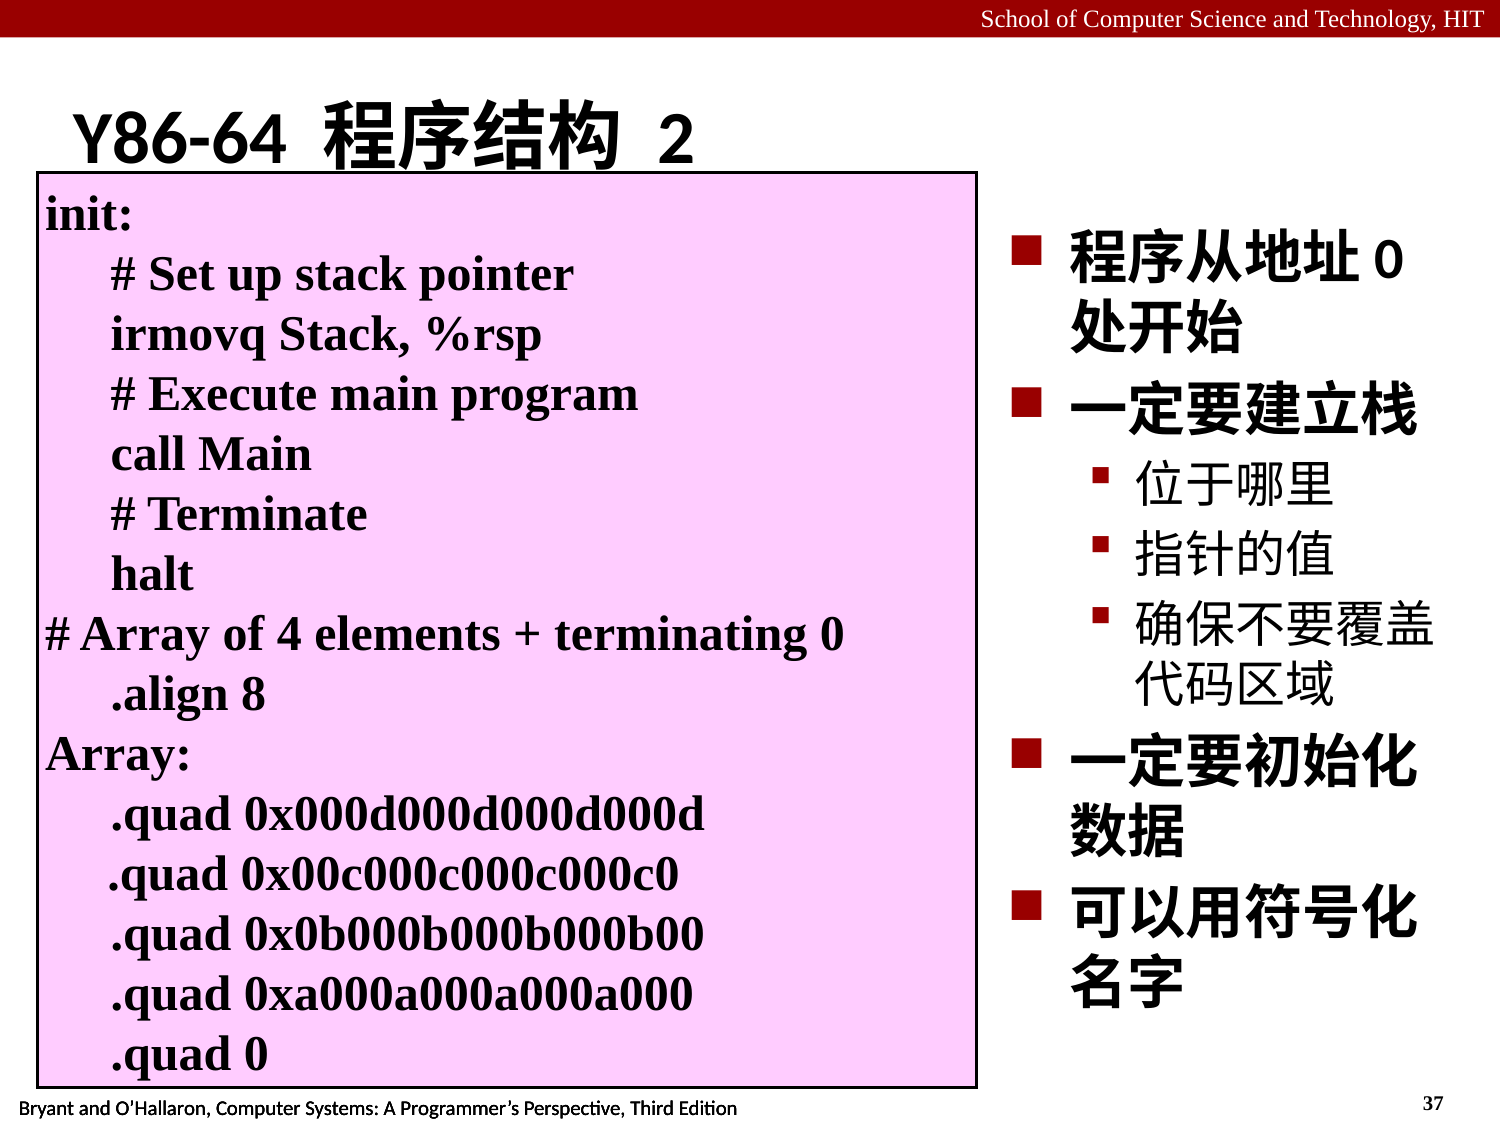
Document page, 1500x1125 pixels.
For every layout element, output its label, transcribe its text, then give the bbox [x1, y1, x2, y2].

title Y86-64 程序结构 2 [58, 71, 1500, 197]
list 程序从地址0处开始 一定要建立栈 位于哪里 指针的值 确保不要覆盖代码区域 一定要初始化数据 可以用符号化名字 [997, 212, 1474, 1070]
text_box init: # Set up stack pointer irmovq Stack, %rsp # Execute main program call Main # Terminate halt # Array of 4 elements + terminating 0 .align 8 Array: .quad 0x000d000d000d000d .quad 0x00c000c000c000c0 .quad 0x0b000b000b000b00 .quad 0xa000a000a000a000 .quad 0 [37, 172, 977, 1088]
